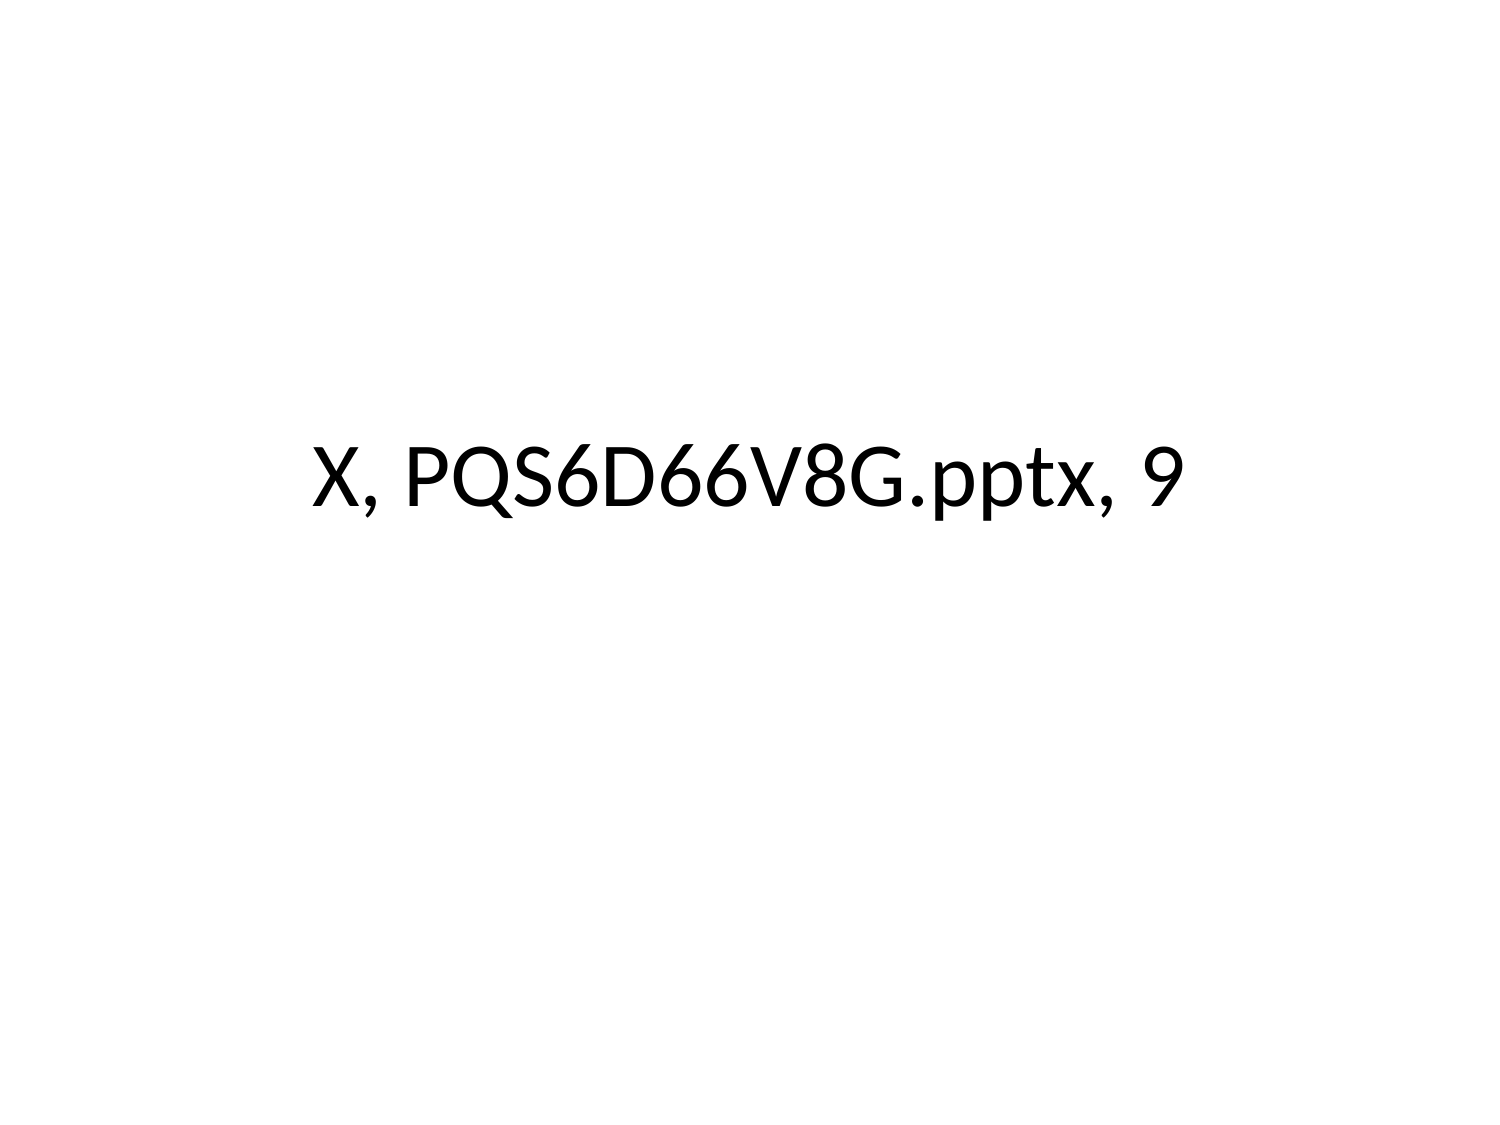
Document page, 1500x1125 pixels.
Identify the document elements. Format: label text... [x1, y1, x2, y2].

title X, PQS6D66V8G.pptx, 9 [112, 349, 1388, 591]
